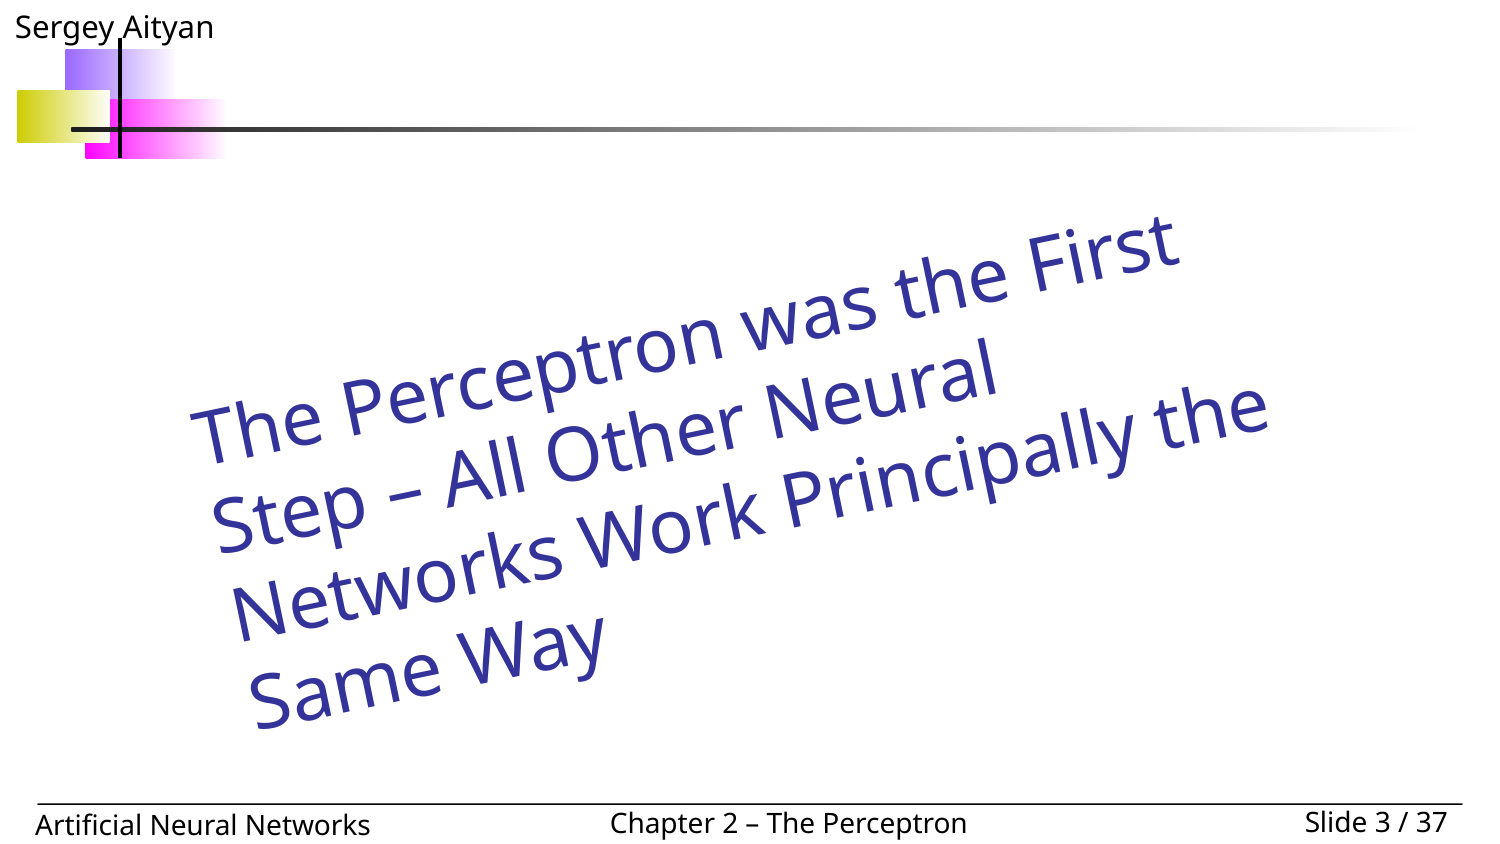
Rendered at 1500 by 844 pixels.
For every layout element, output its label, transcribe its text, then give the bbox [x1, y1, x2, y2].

text_box The Perceptron was the First Step – All Other Neural Networks Work Principally the Same Way [169, 155, 1365, 757]
